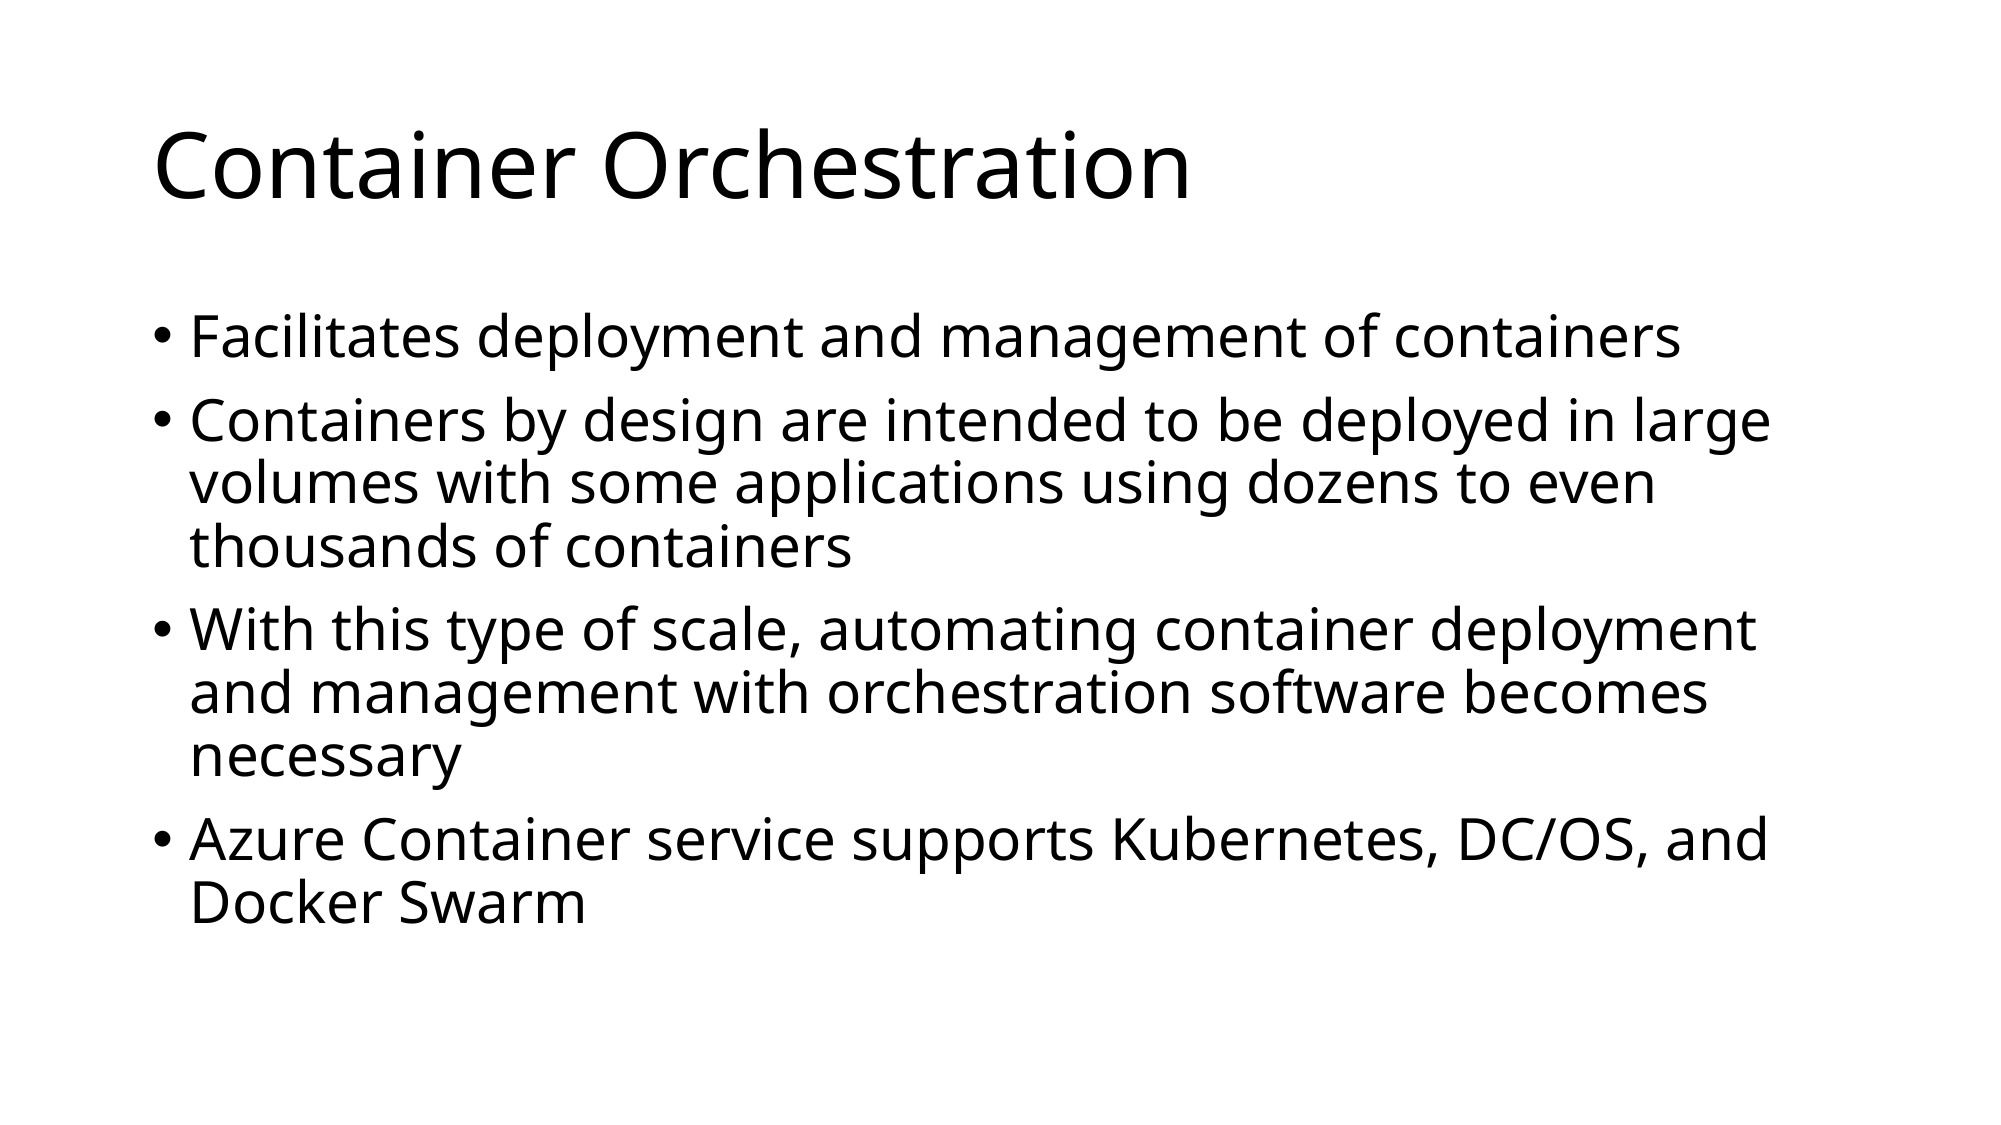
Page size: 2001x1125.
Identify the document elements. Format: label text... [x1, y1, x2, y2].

list Facilitates deployment and management of containers Containers by design are intended to be deployed in large volumes with some applications using dozens to even thousands of containers With this type of scale, automating container deployment and management with orchestration software becomes necessary Azure Container service supports Kubernetes, DC/OS, and Docker Swarm [137, 299, 1863, 1014]
title Container Orchestration [137, 59, 1863, 278]
